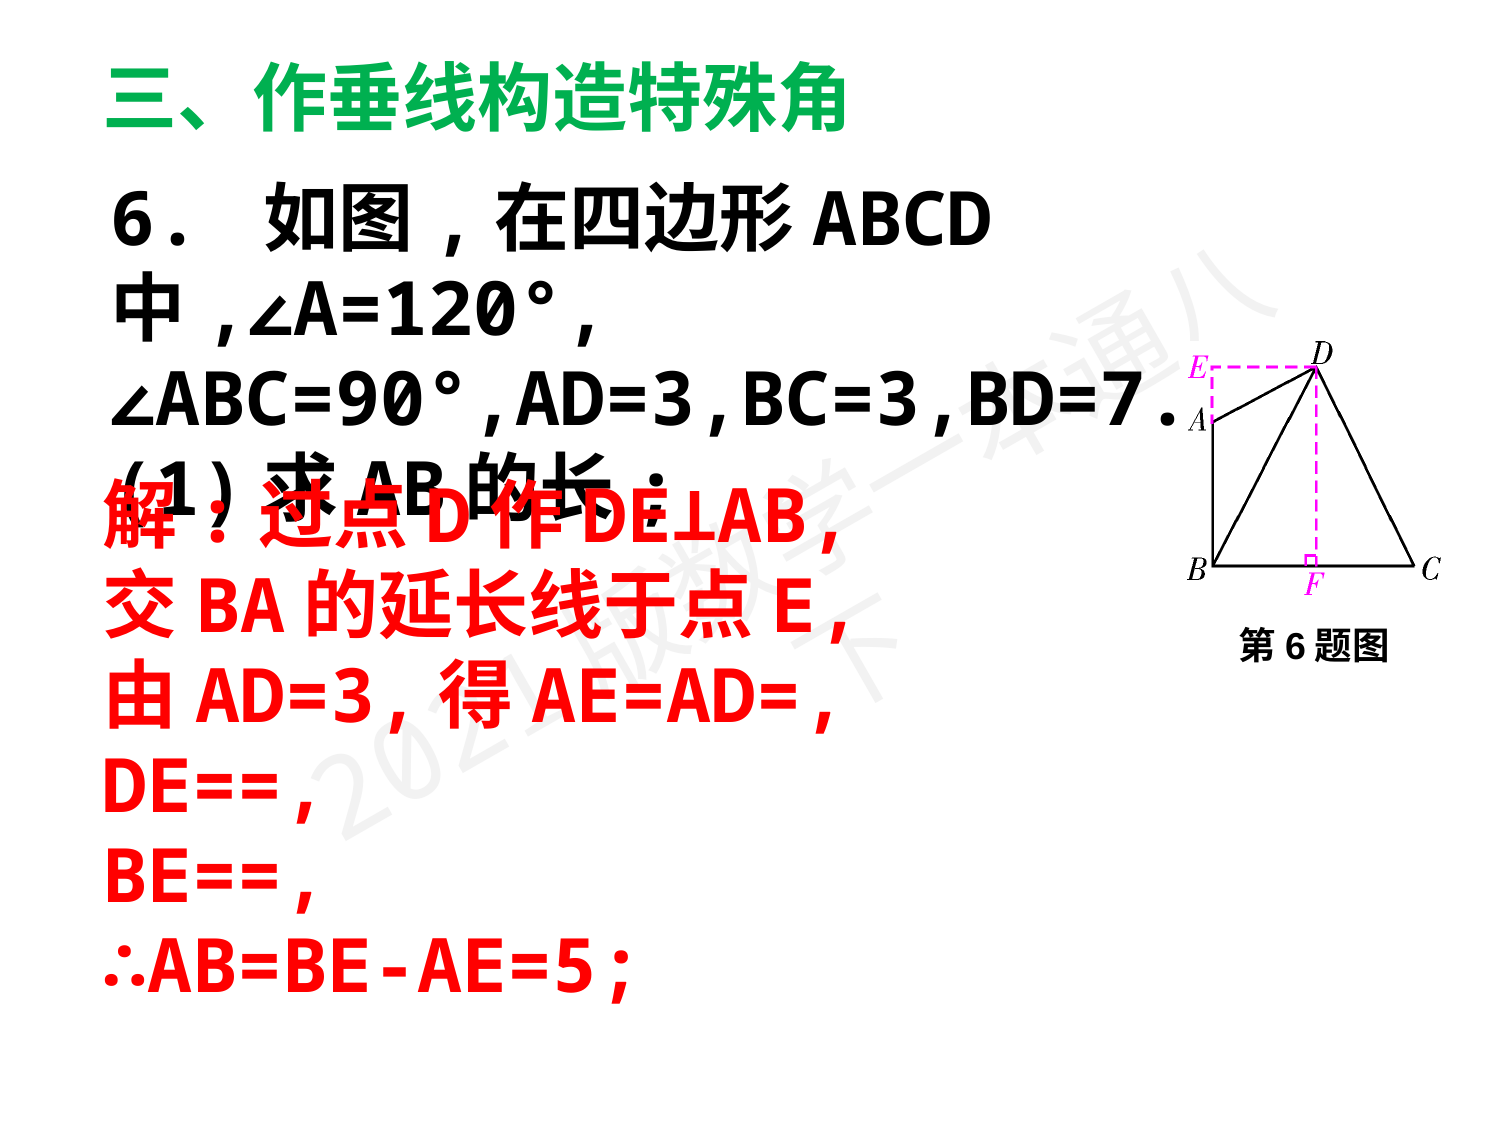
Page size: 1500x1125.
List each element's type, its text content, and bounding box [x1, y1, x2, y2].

text_box 第6题图 [1223, 614, 1453, 675]
picture [1186, 341, 1441, 596]
text_box 三、作垂线构造特殊角 [87, 42, 1159, 148]
